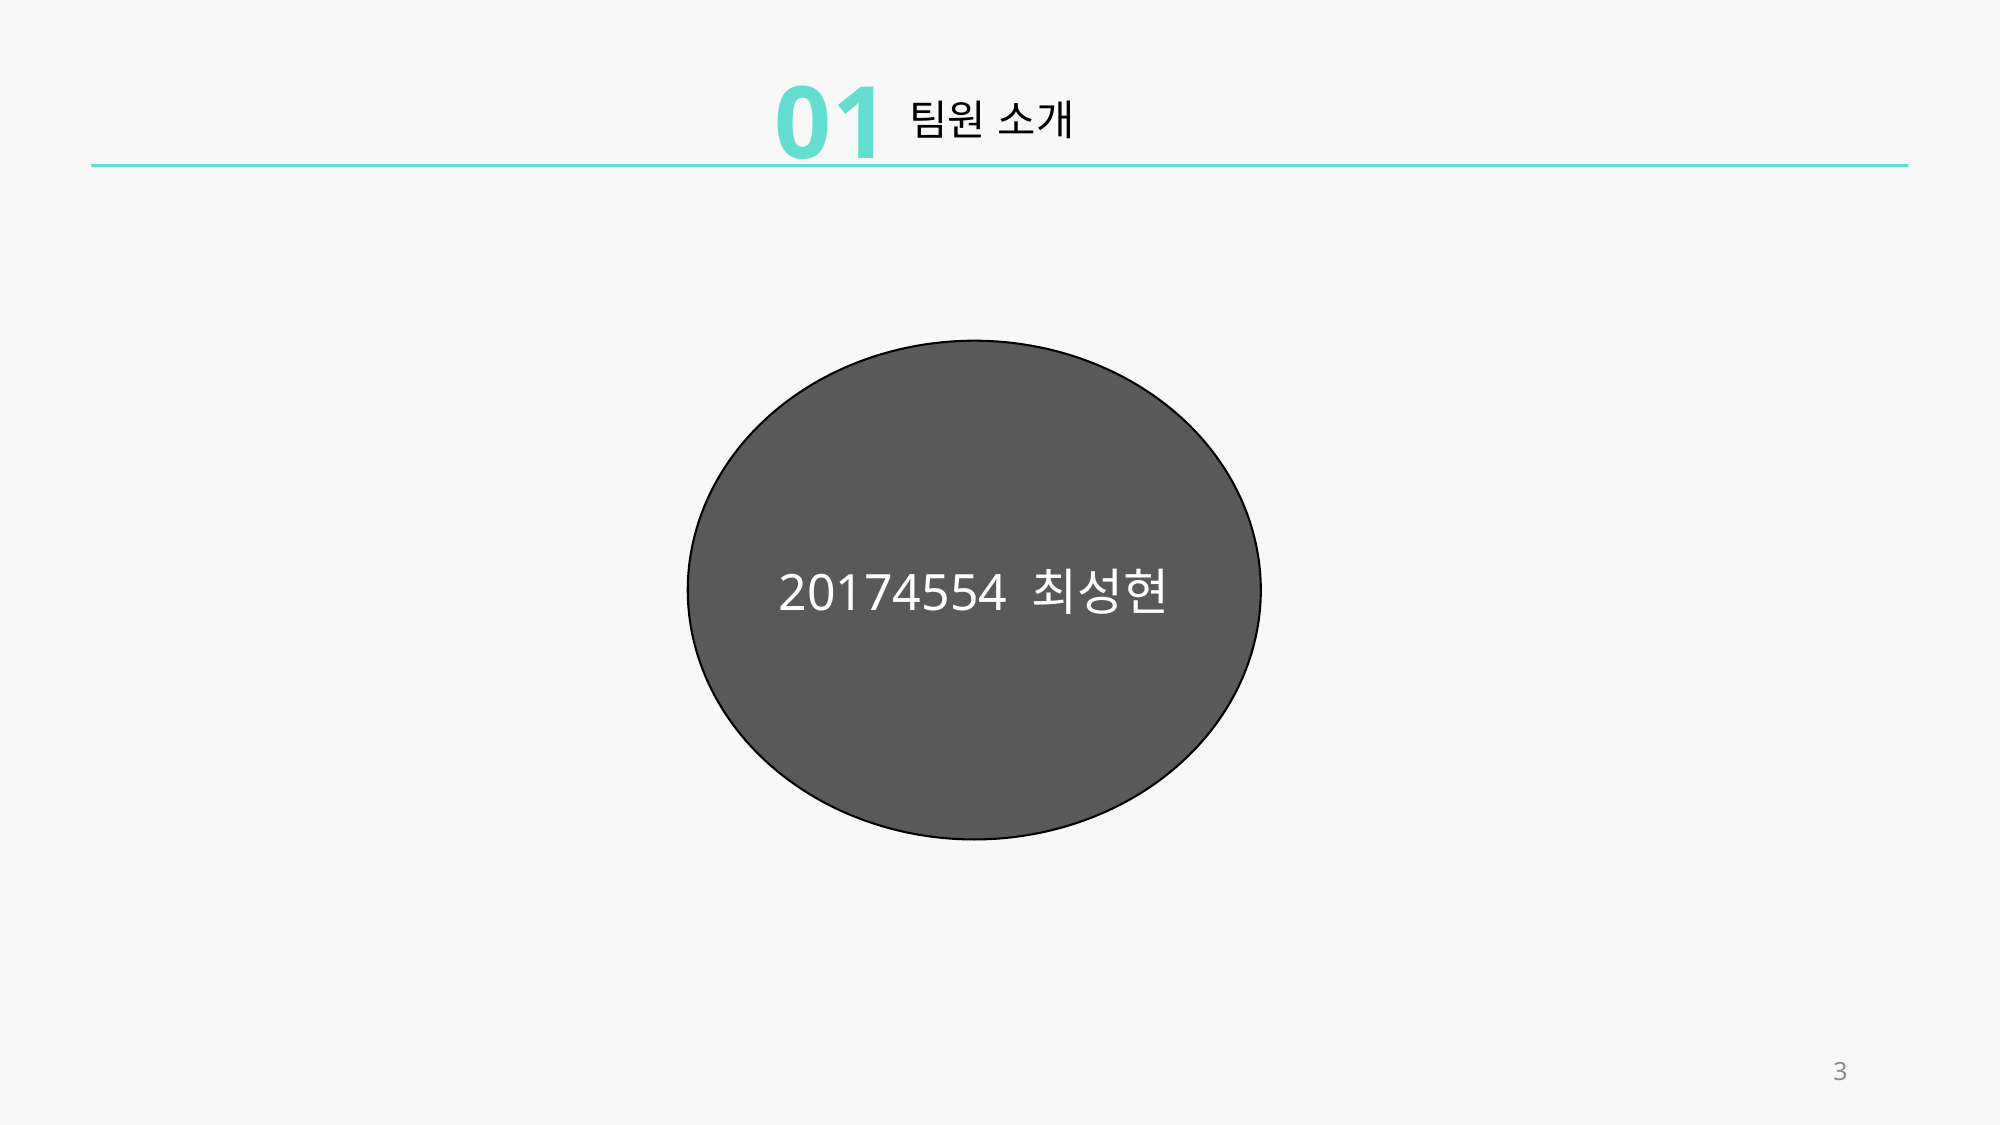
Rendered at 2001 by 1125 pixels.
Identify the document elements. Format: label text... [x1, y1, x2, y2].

slide_number 3 [1412, 1042, 1863, 1103]
text_box [905, 163, 1909, 168]
text_box [90, 163, 760, 168]
text_box 01 [760, 51, 905, 187]
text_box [552, 340, 1397, 840]
text_box 팀원 소개 [894, 86, 1316, 152]
